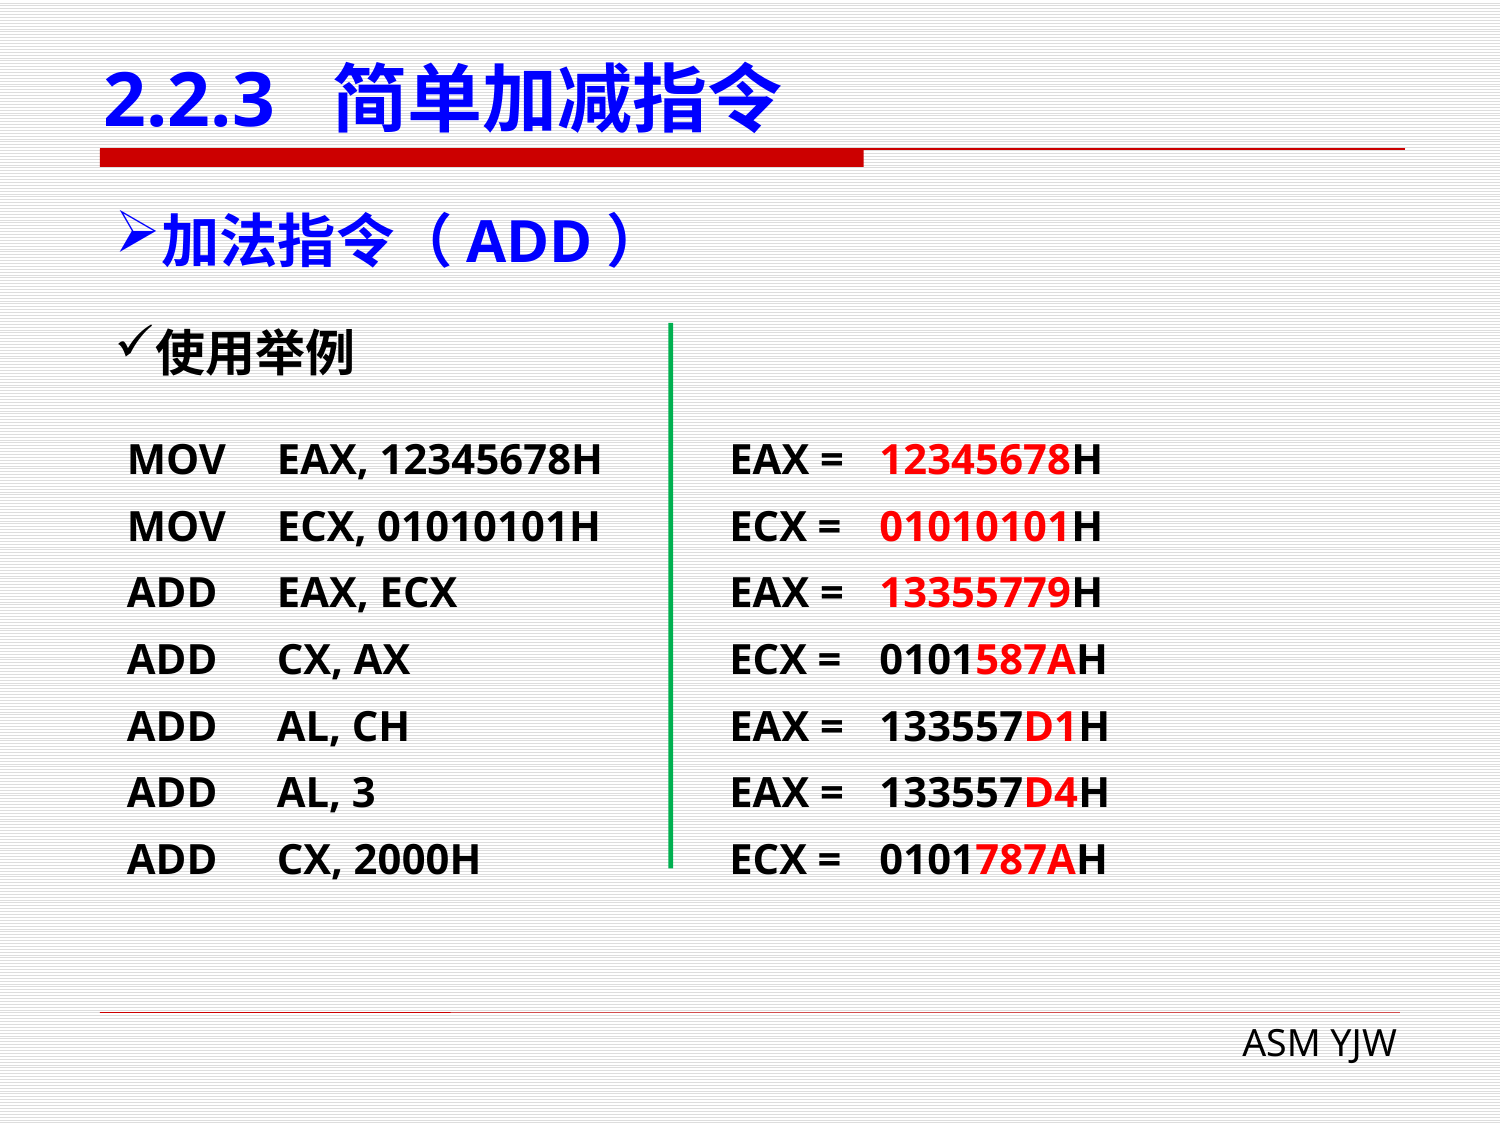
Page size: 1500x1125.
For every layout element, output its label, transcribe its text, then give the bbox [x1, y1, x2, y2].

text_box MOV EAX, 12345678H MOV ECX, 01010101H ADD EAX, ECX ADD CX, AX ADD AL, CH ADD AL, 3 ADD CX, 2000H [112, 408, 700, 953]
text_box 加法指令（ADD） [100, 196, 1400, 281]
title 2.2.3 简单加减指令 [88, 42, 1448, 149]
text_box EAX = 12345678H ECX = 01010101H EAX = 13355779H ECX = 0101587AH EAX = 133557D1H EAX = 133557D4H ECX = 0101787AH [714, 408, 1164, 891]
text_box 使用举例 [99, 314, 1400, 389]
